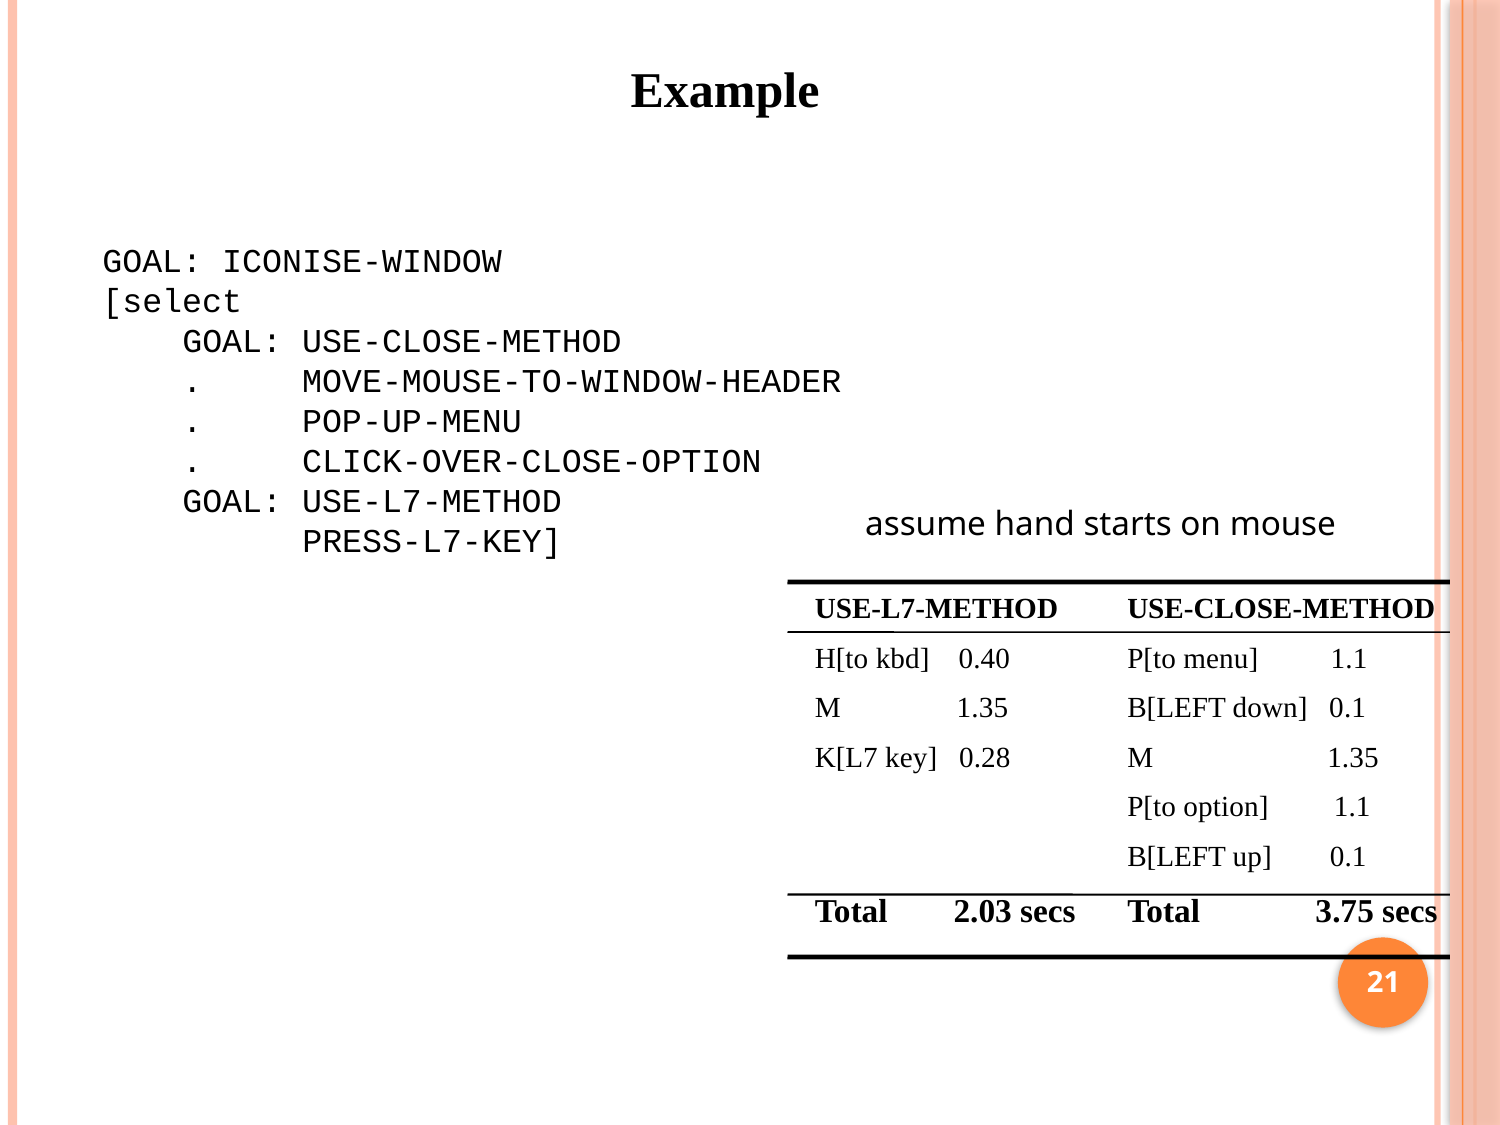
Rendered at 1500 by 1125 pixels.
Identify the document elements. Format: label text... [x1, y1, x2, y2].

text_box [786, 581, 1463, 958]
text_box GOAL: ICONISE-WINDOW [select GOAL: USE-CLOSE-METHOD . MOVE-MOUSE-TO-WINDOW-HEADER . POP-UP-MENU . CLICK-OVER-CLOSE-OPTION GOAL: USE-L7-METHOD PRESS-L7-KEY] [87, 231, 913, 567]
text_box assume hand starts on mouse [850, 494, 1352, 550]
text_box Example [62, 50, 1388, 380]
slide_number 21 [1333, 967, 1434, 1026]
